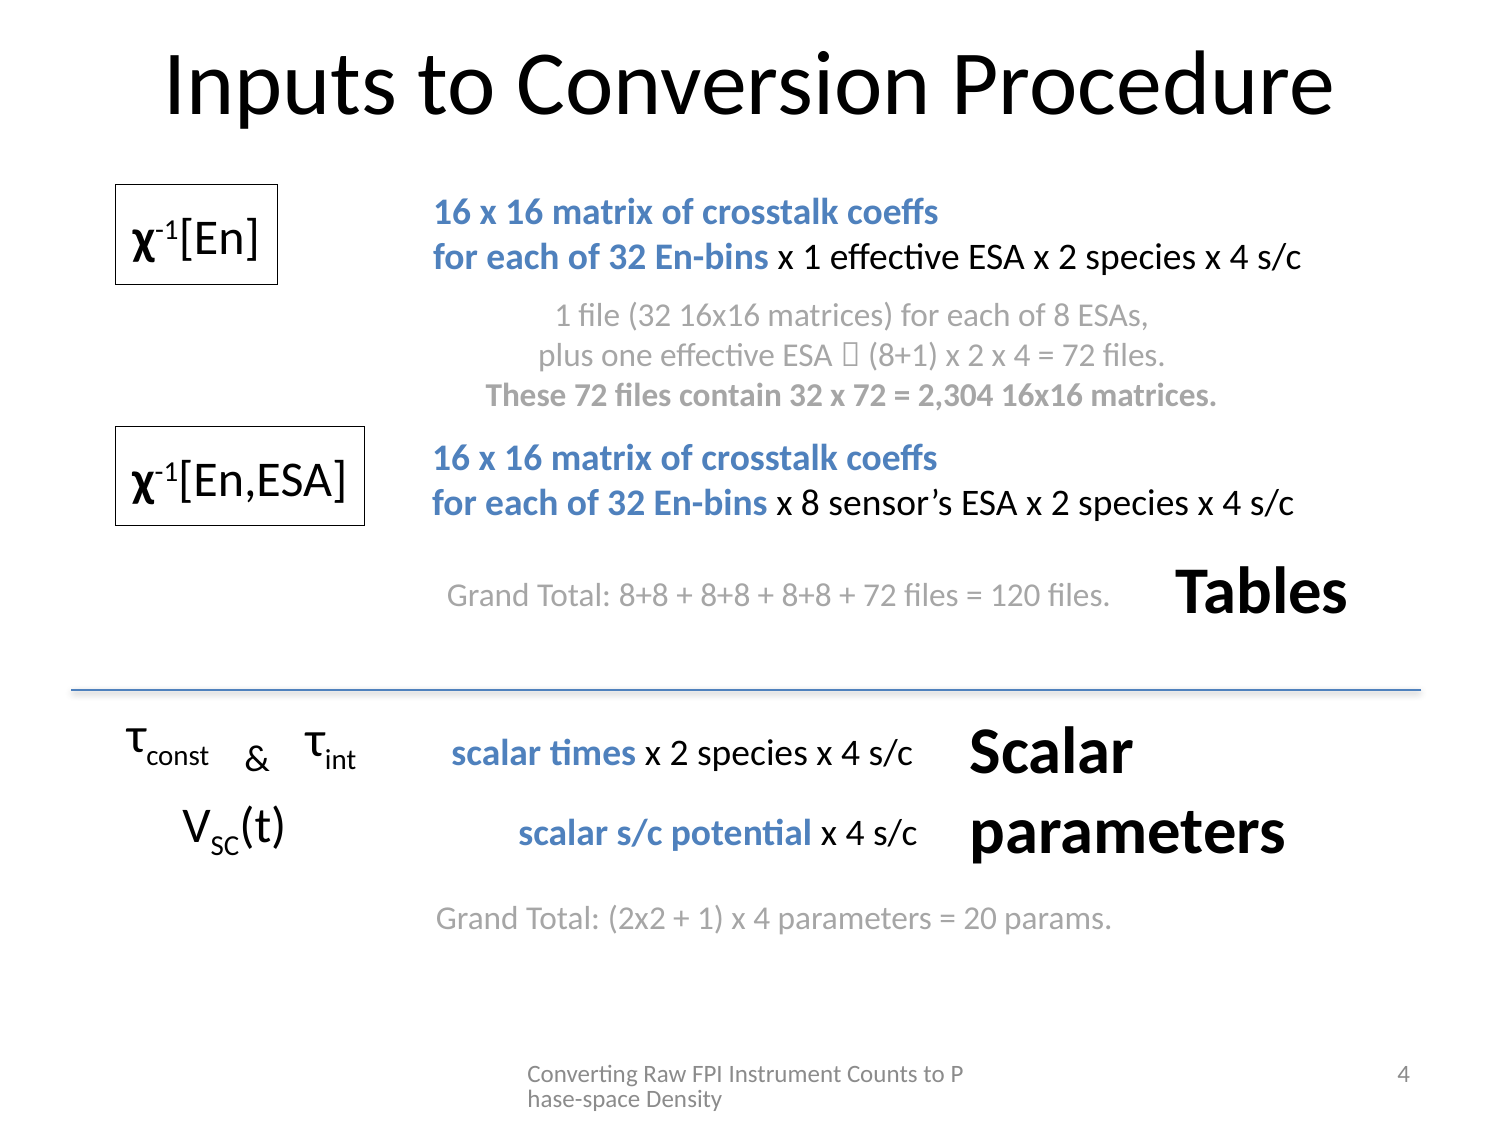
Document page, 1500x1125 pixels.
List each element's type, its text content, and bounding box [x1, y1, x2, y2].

text_box τconst [99, 700, 238, 771]
text_box scalar times x 2 species x 4 s/c [436, 720, 929, 781]
text_box & [229, 726, 286, 786]
text_box Tables [1160, 539, 1364, 634]
text_box Scalar parameters [954, 700, 1302, 875]
text_box Grand Total: 8+8 + 8+8 + 8+8 + 72 files = 120 files. [417, 565, 1142, 621]
text_box τconst [99, 682, 238, 687]
text_box τint [278, 700, 384, 775]
footer Converting Raw FPI Instrument Counts to Phase-space Density [512, 1042, 988, 1103]
title Inputs to Conversion Procedure [75, 0, 1425, 172]
text_box Grand Total: (2x2 + 1) x 4 parameters = 20 params. [412, 888, 1137, 944]
text_box scalar s/c potential x 4 s/c [503, 800, 933, 861]
text_box χ-1[En,ESA] [115, 426, 365, 526]
text_box 16 x 16 matrix of crosstalk coeffs for each of 32 En-bins x 1 effective ESA x 2 species x 4 s/c [418, 179, 1353, 285]
text_box 16 x 16 matrix of crosstalk coeffs for each of 32 En-bins x 8 sensor’s ESA x 2 species x 4 s/c [417, 425, 1353, 530]
text_box 1 file (32 16x16 matrices) for each of 8 ESAs, plus one effective ESA  (8+1) x 2 x 4 = 72 files. These 72 files contain 32 x 72 = 2,304 16x16 matrices. [464, 285, 1240, 421]
text_box χ-1[En] [115, 184, 278, 285]
text_box VSC(t) [142, 777, 327, 877]
slide_number 4 [1074, 1042, 1425, 1103]
